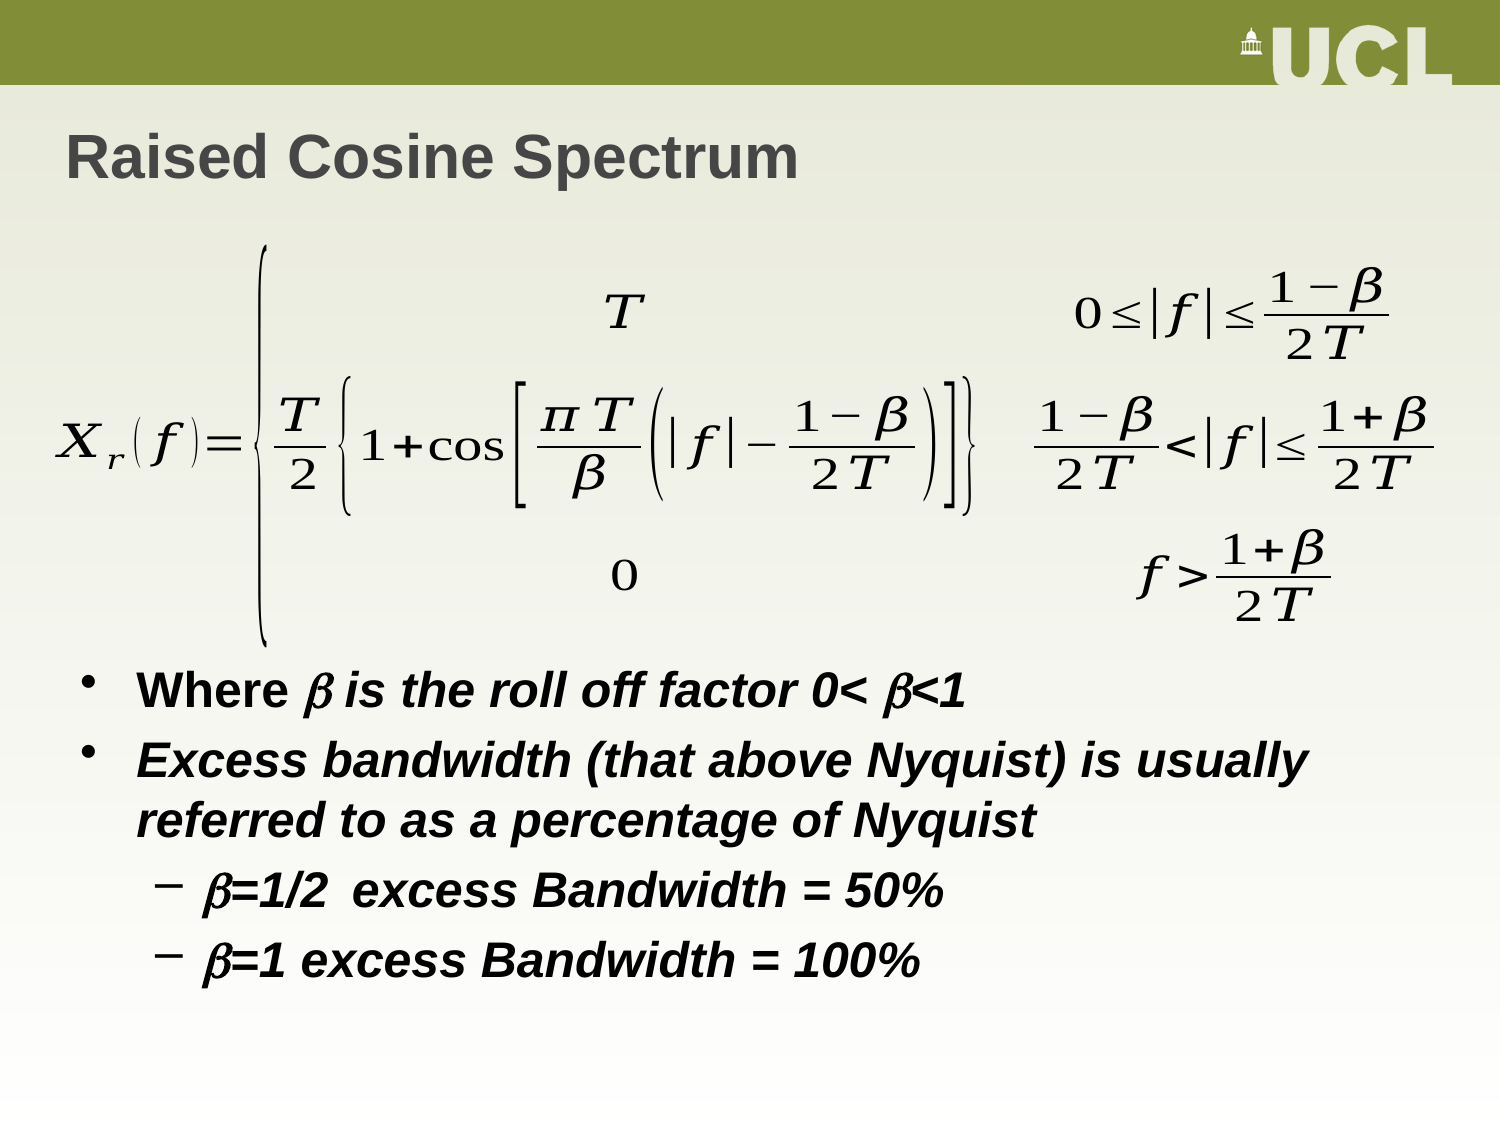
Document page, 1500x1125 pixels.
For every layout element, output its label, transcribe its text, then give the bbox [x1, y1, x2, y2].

picture [0, 0, 1500, 85]
title Raised Cosine Spectrum [50, 108, 1443, 321]
list Where  is the roll off factor 0< <1 Excess bandwidth (that above Nyquist) is usually referred to as a percentage of Nyquist =1/2 excess Bandwidth = 50% =1 excess Bandwidth = 100% [65, 650, 1415, 1075]
